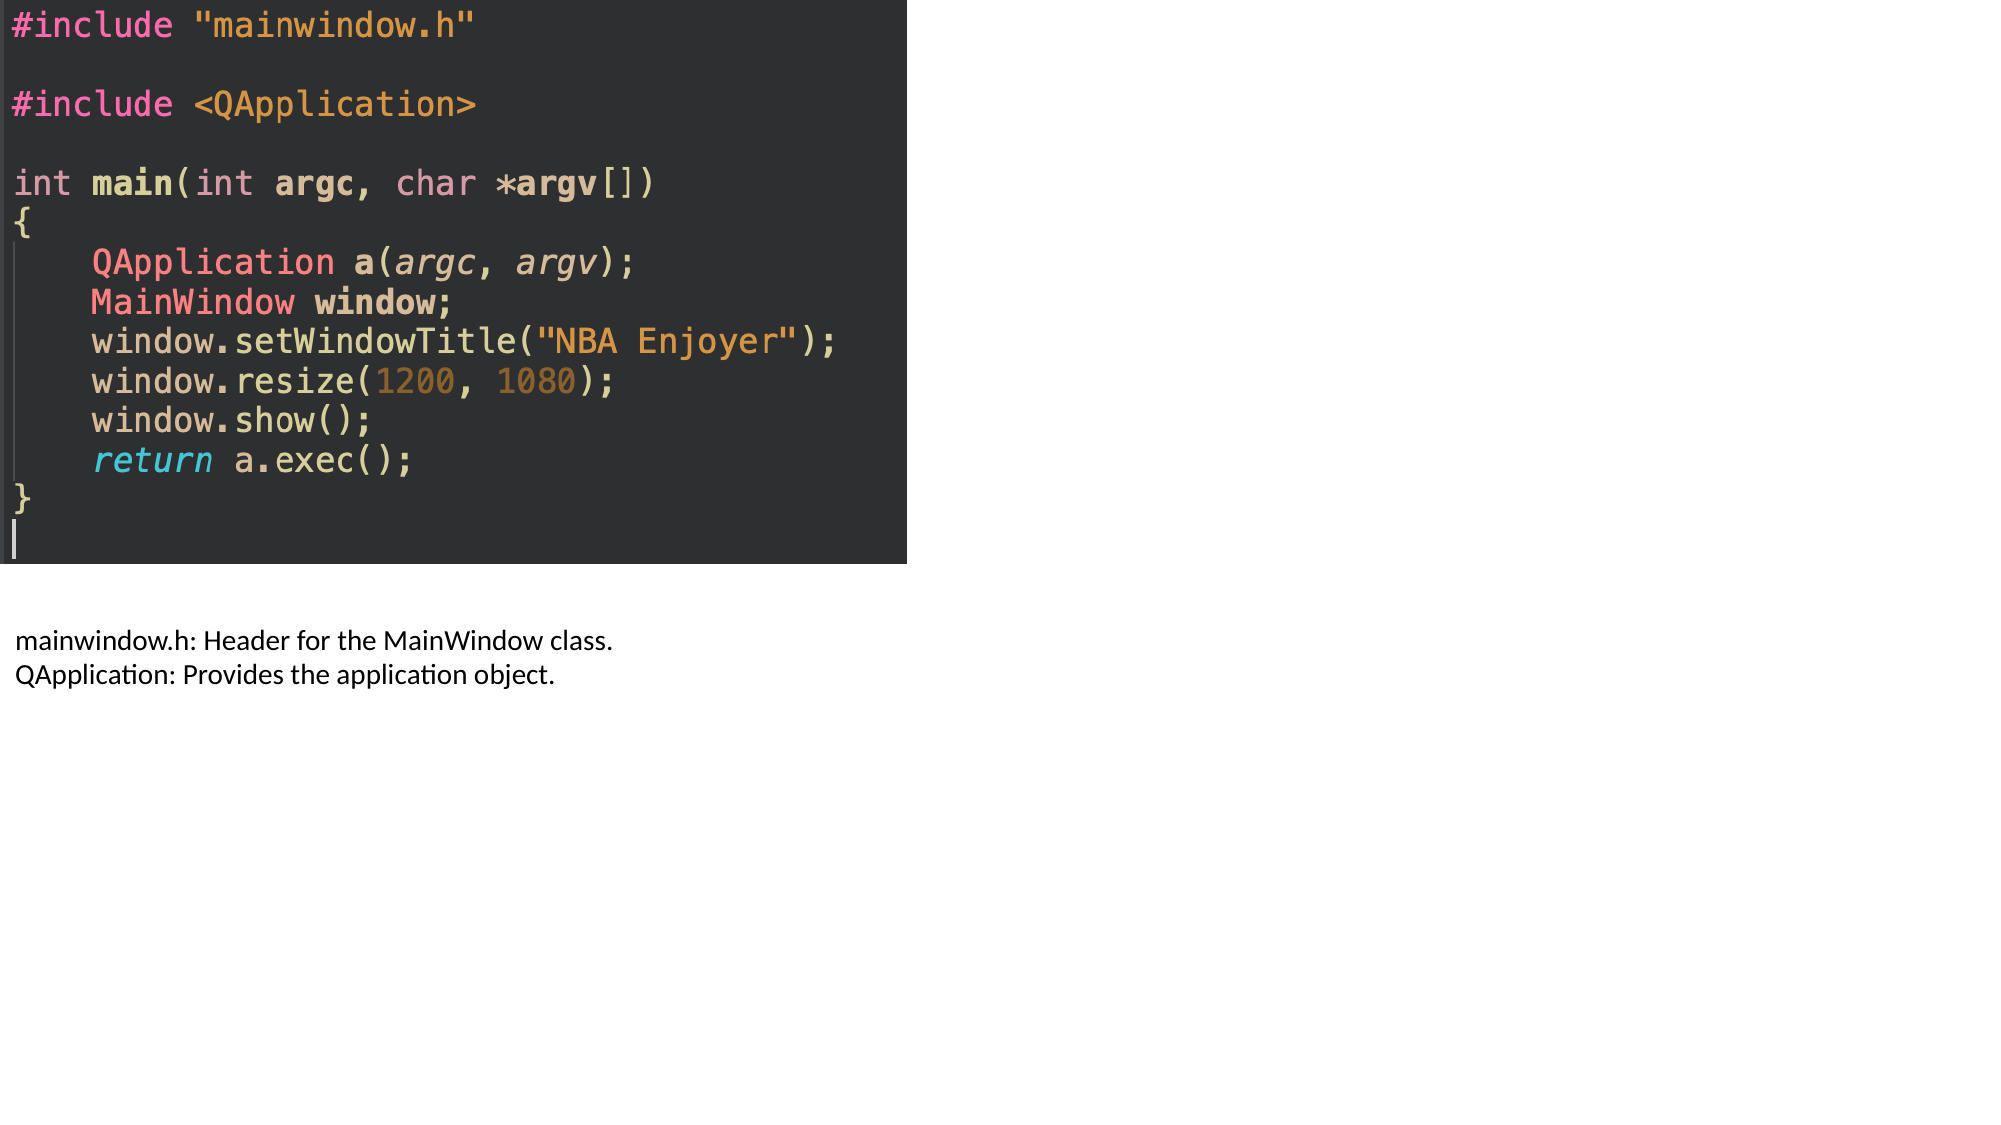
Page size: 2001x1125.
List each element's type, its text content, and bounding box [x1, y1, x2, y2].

text_box mainwindow.h: Header for the MainWindow class. QApplication: Provides the application object. [0, 613, 1533, 699]
picture [0, 0, 907, 564]
